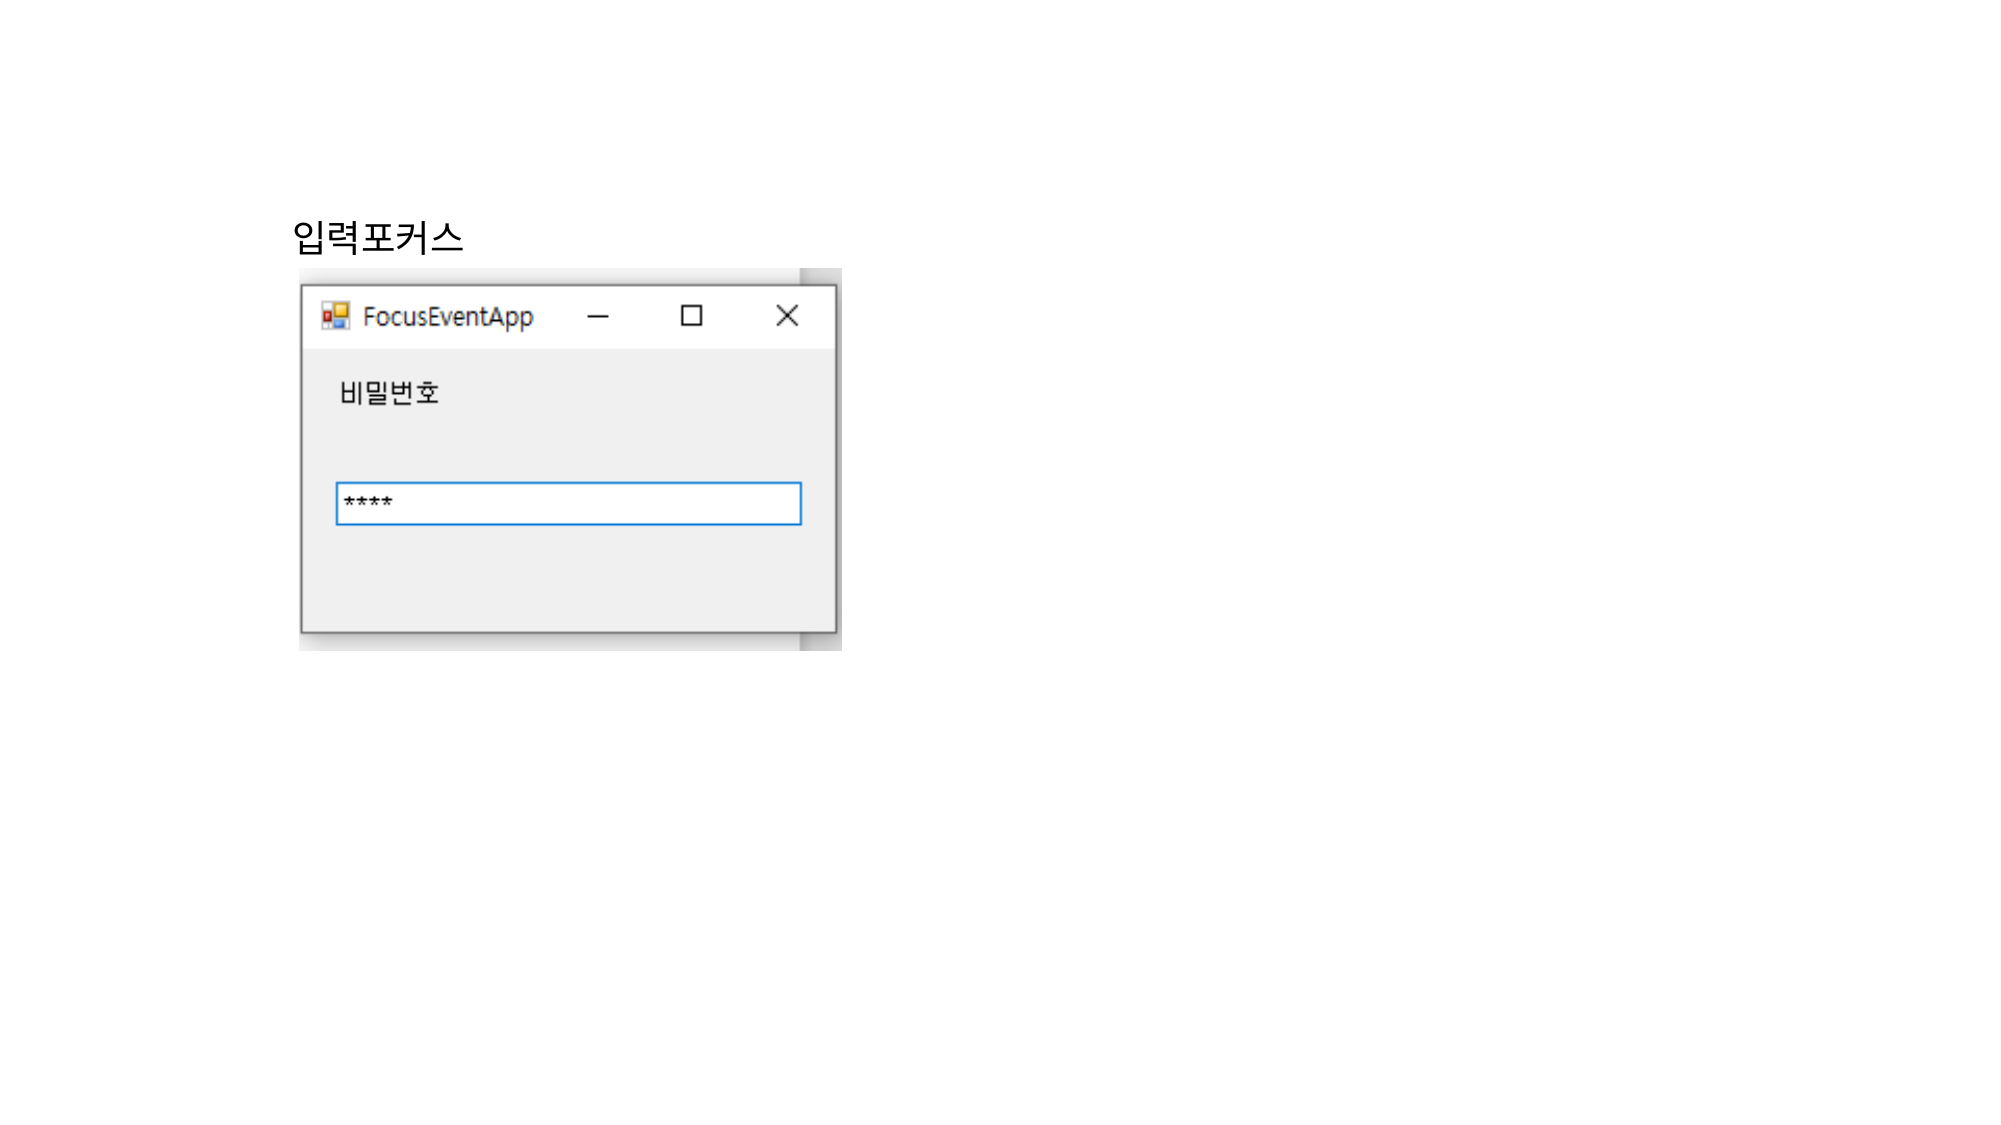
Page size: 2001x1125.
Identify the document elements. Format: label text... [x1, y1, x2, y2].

picture [299, 268, 842, 651]
text_box 입력포커스 [277, 208, 774, 268]
